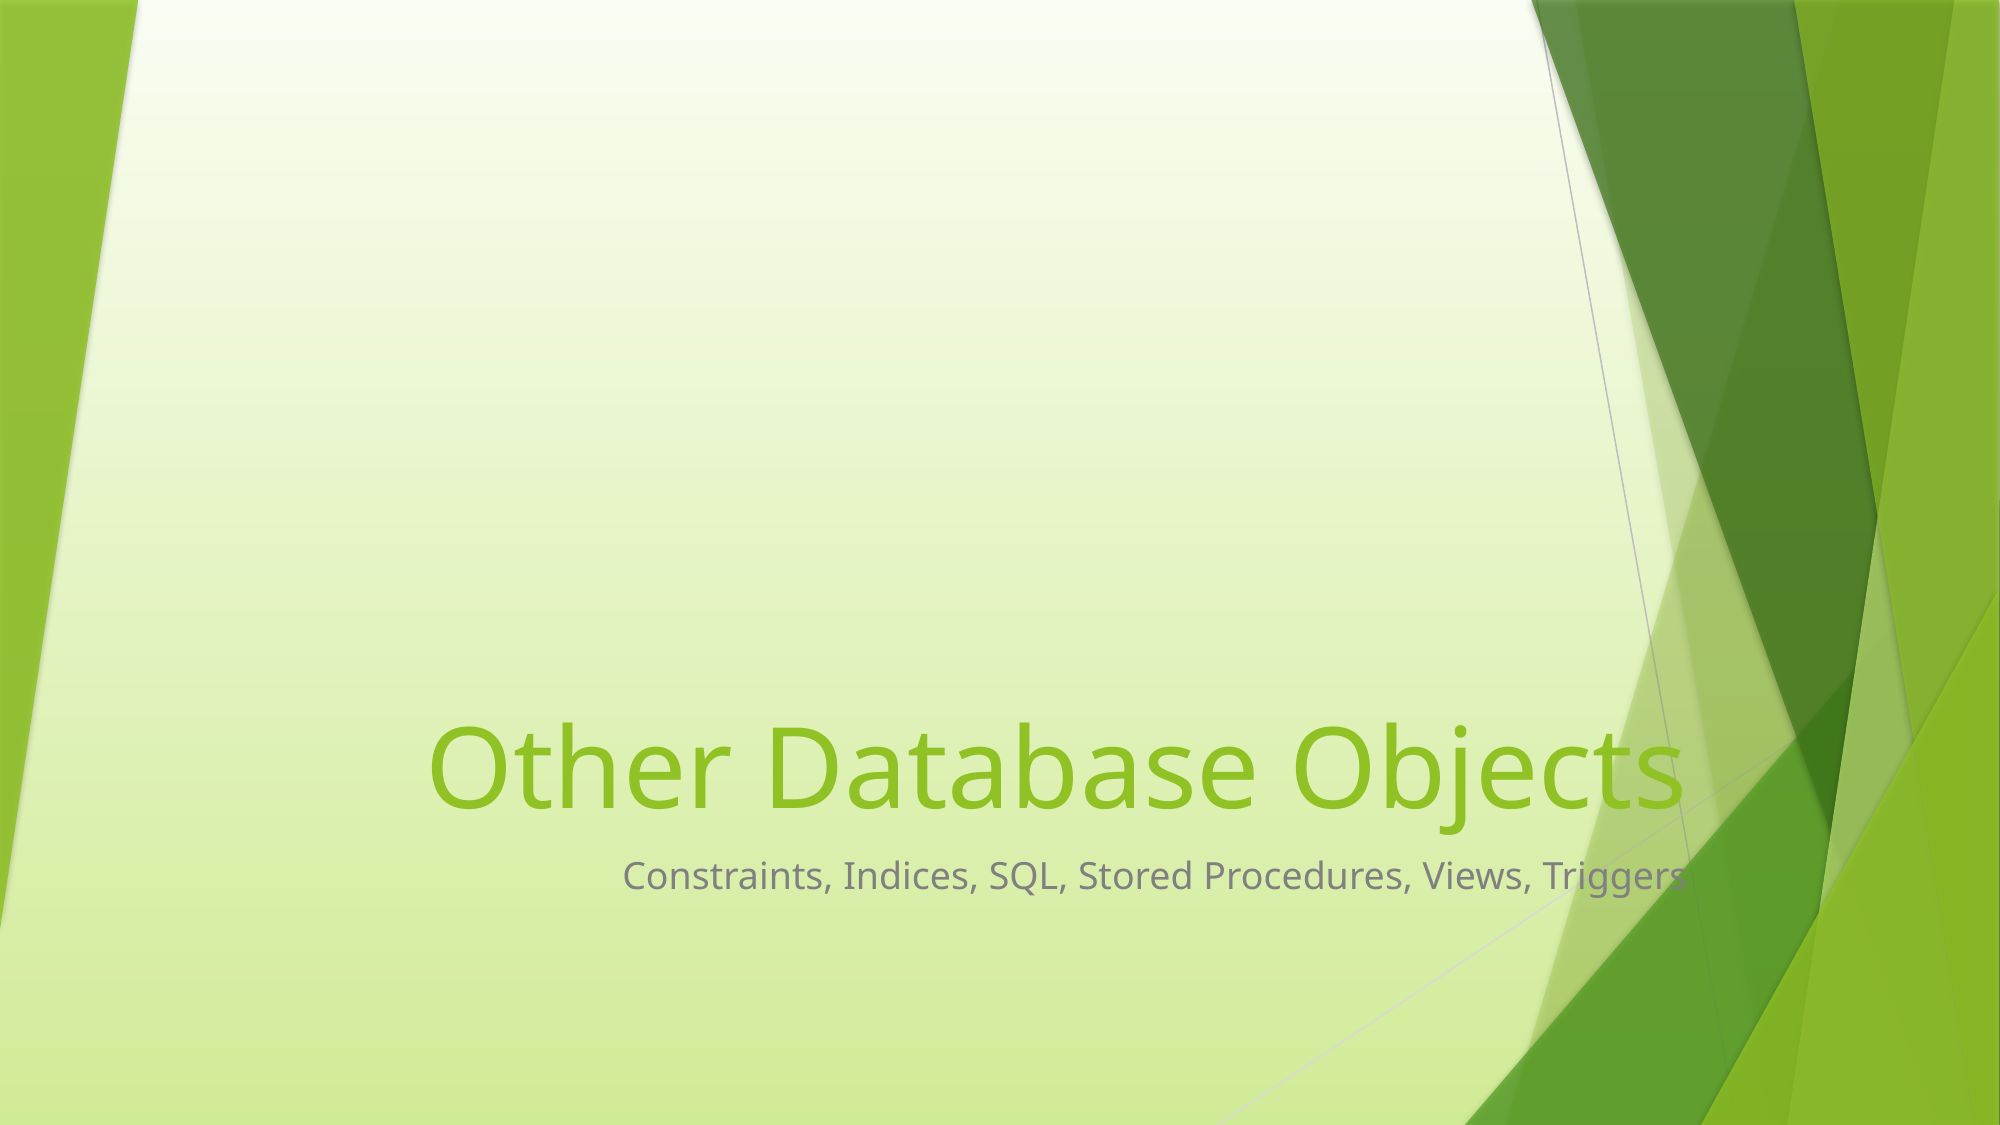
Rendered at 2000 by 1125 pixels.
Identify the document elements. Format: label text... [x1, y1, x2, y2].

title Other Database Objects [237, 703, 1704, 839]
subtitle Constraints, Indices, SQL, Stored Procedures, Views, Triggers [237, 844, 1704, 1069]
